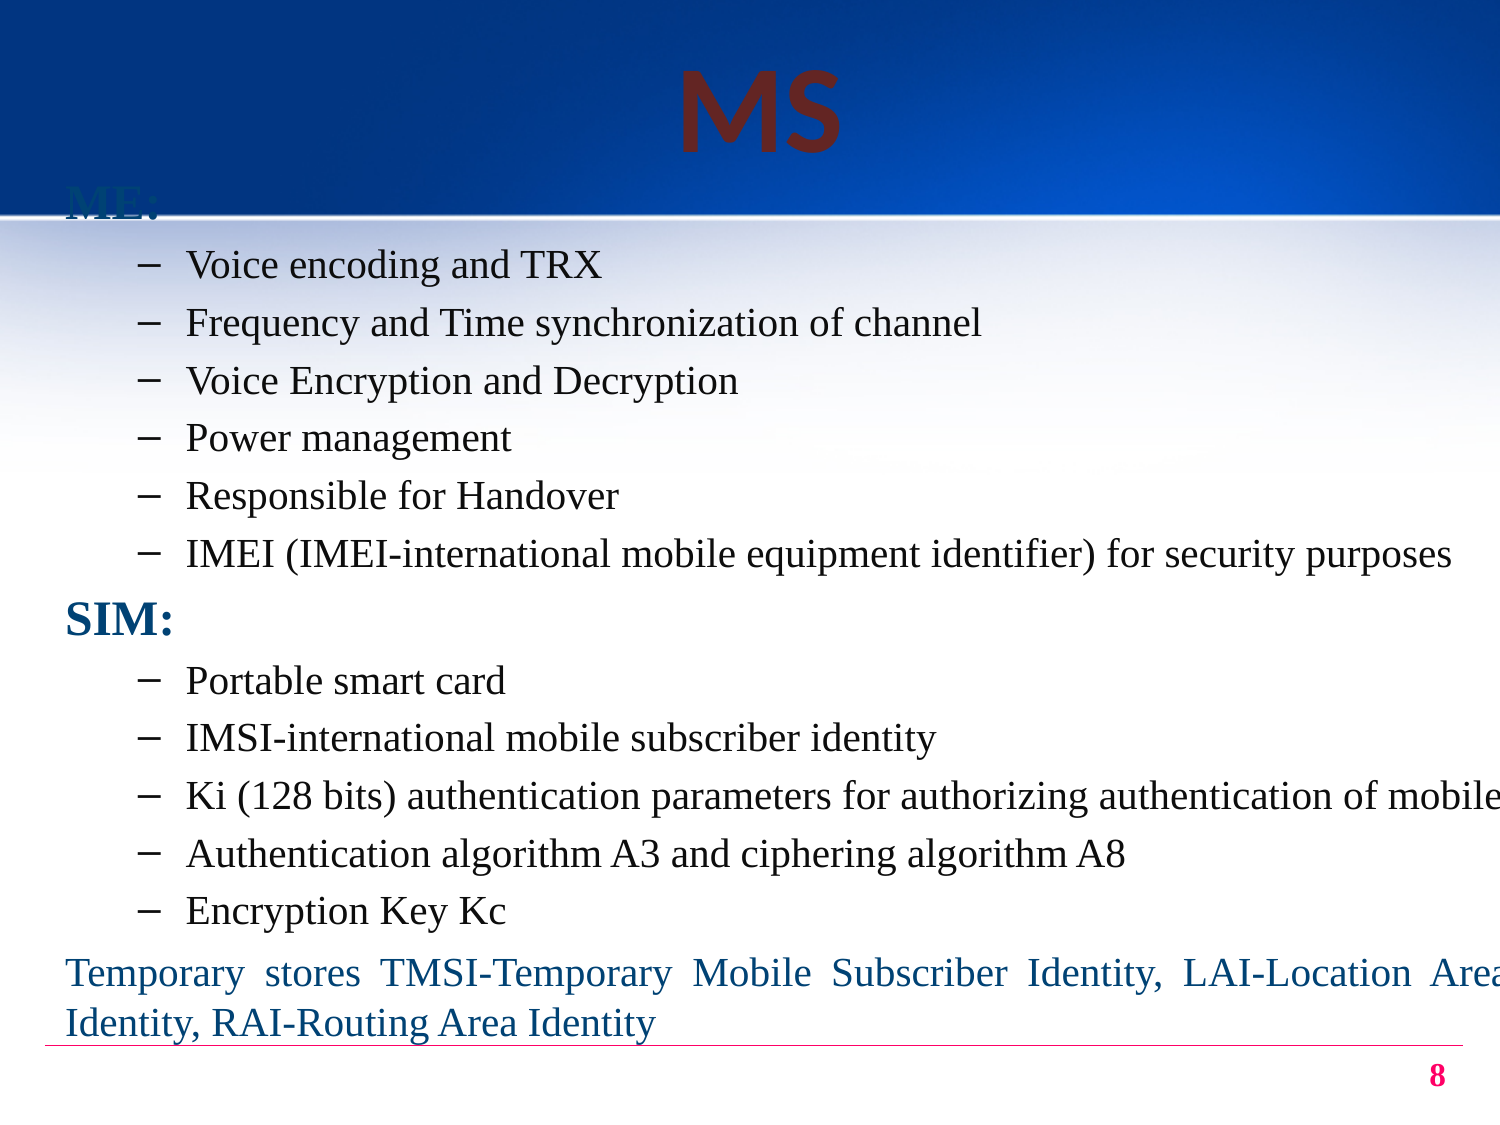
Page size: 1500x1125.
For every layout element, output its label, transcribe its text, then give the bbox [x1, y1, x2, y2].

list ME: Voice encoding and TRX Frequency and Time synchronization of channel Voice Encryption and Decryption Power management Responsible for Handover IMEI (IMEI-international mobile equipment identifier) for security purposes SIM: Portable smart card IMSI-international mobile subscriber identity Ki (128 bits) authentication parameters for authorizing authentication of mobile Authentication algorithm A3 and ciphering algorithm A8 Encryption Key Kc Temporary stores TMSI-Temporary Mobile Subscriber Identity, LAI-Location Area Identity, RAI-Routing Area Identity [50, 162, 1500, 1100]
text_box MS [660, 20, 859, 186]
slide_number 8 [1325, 1042, 1462, 1103]
picture [0, 0, 1500, 1125]
